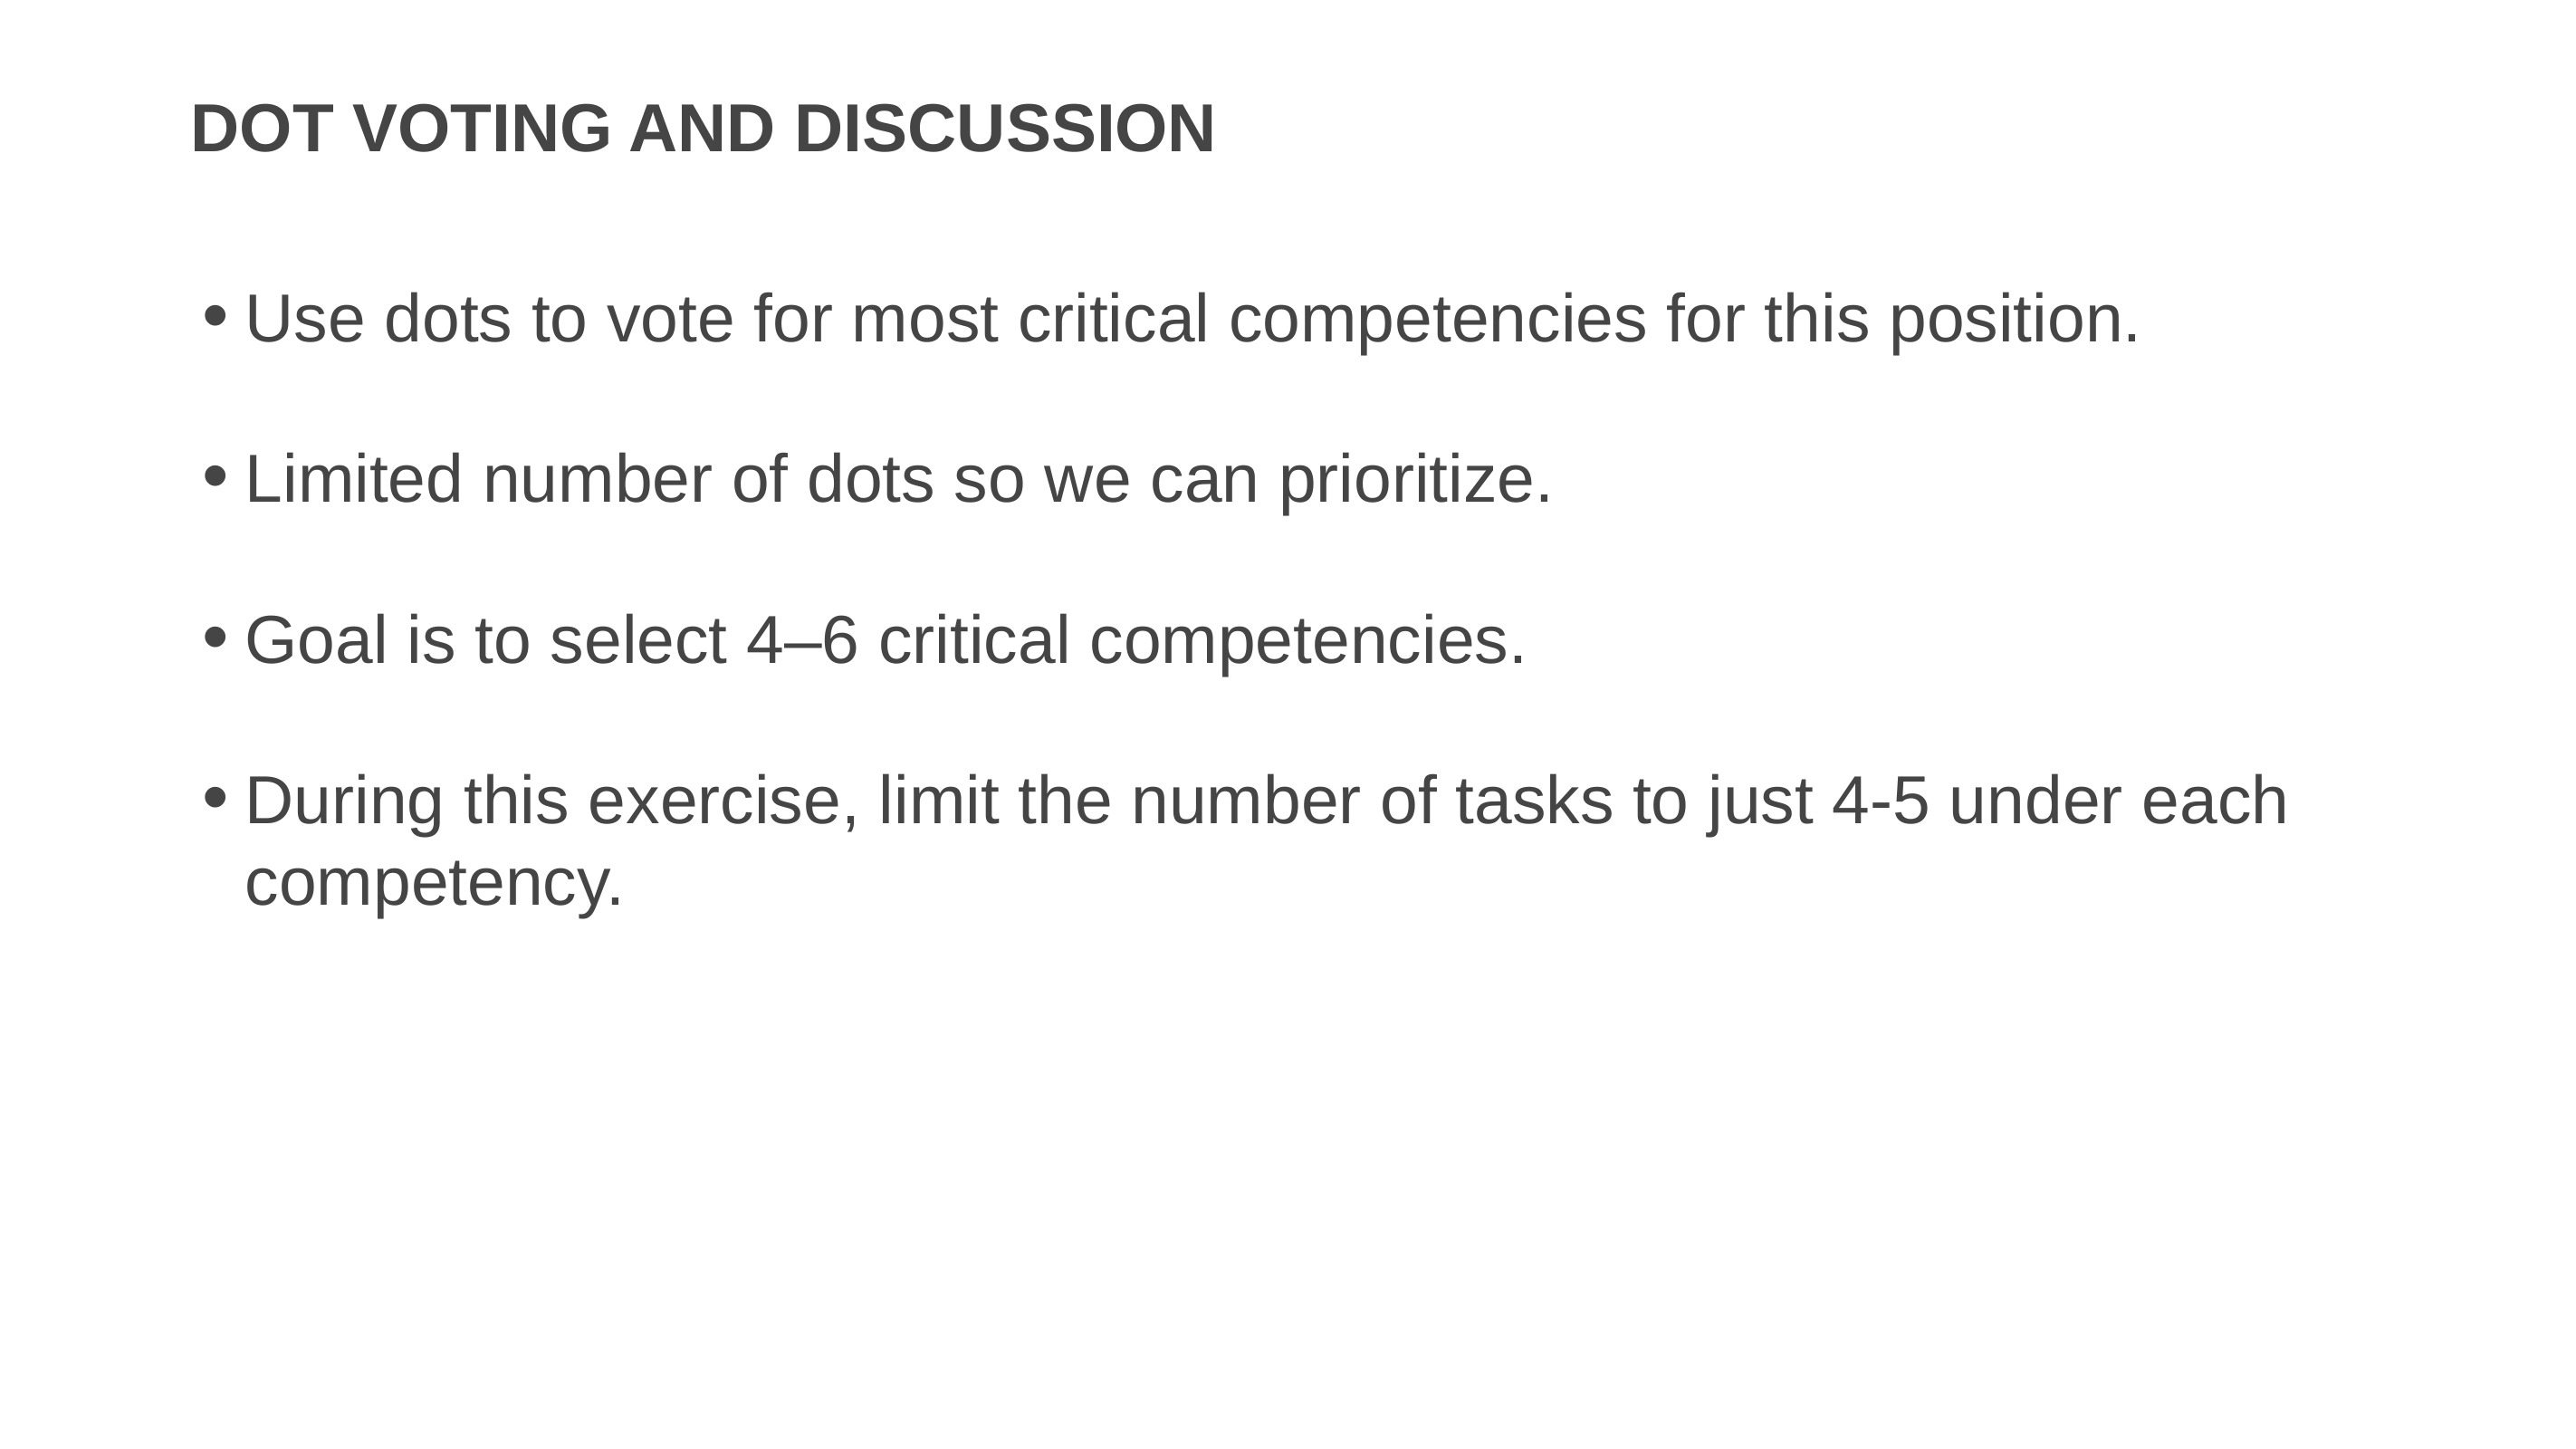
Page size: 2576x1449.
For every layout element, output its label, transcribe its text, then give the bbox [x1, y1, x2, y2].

list Use dots to vote for most critical competencies for this position. Limited number of dots so we can prioritize. Goal is to select 4–6 critical competencies. During this exercise, limit the number of tasks to just 4-5 under each competency. [177, 273, 2399, 1333]
title Dot Voting and discussion [177, 77, 2399, 269]
